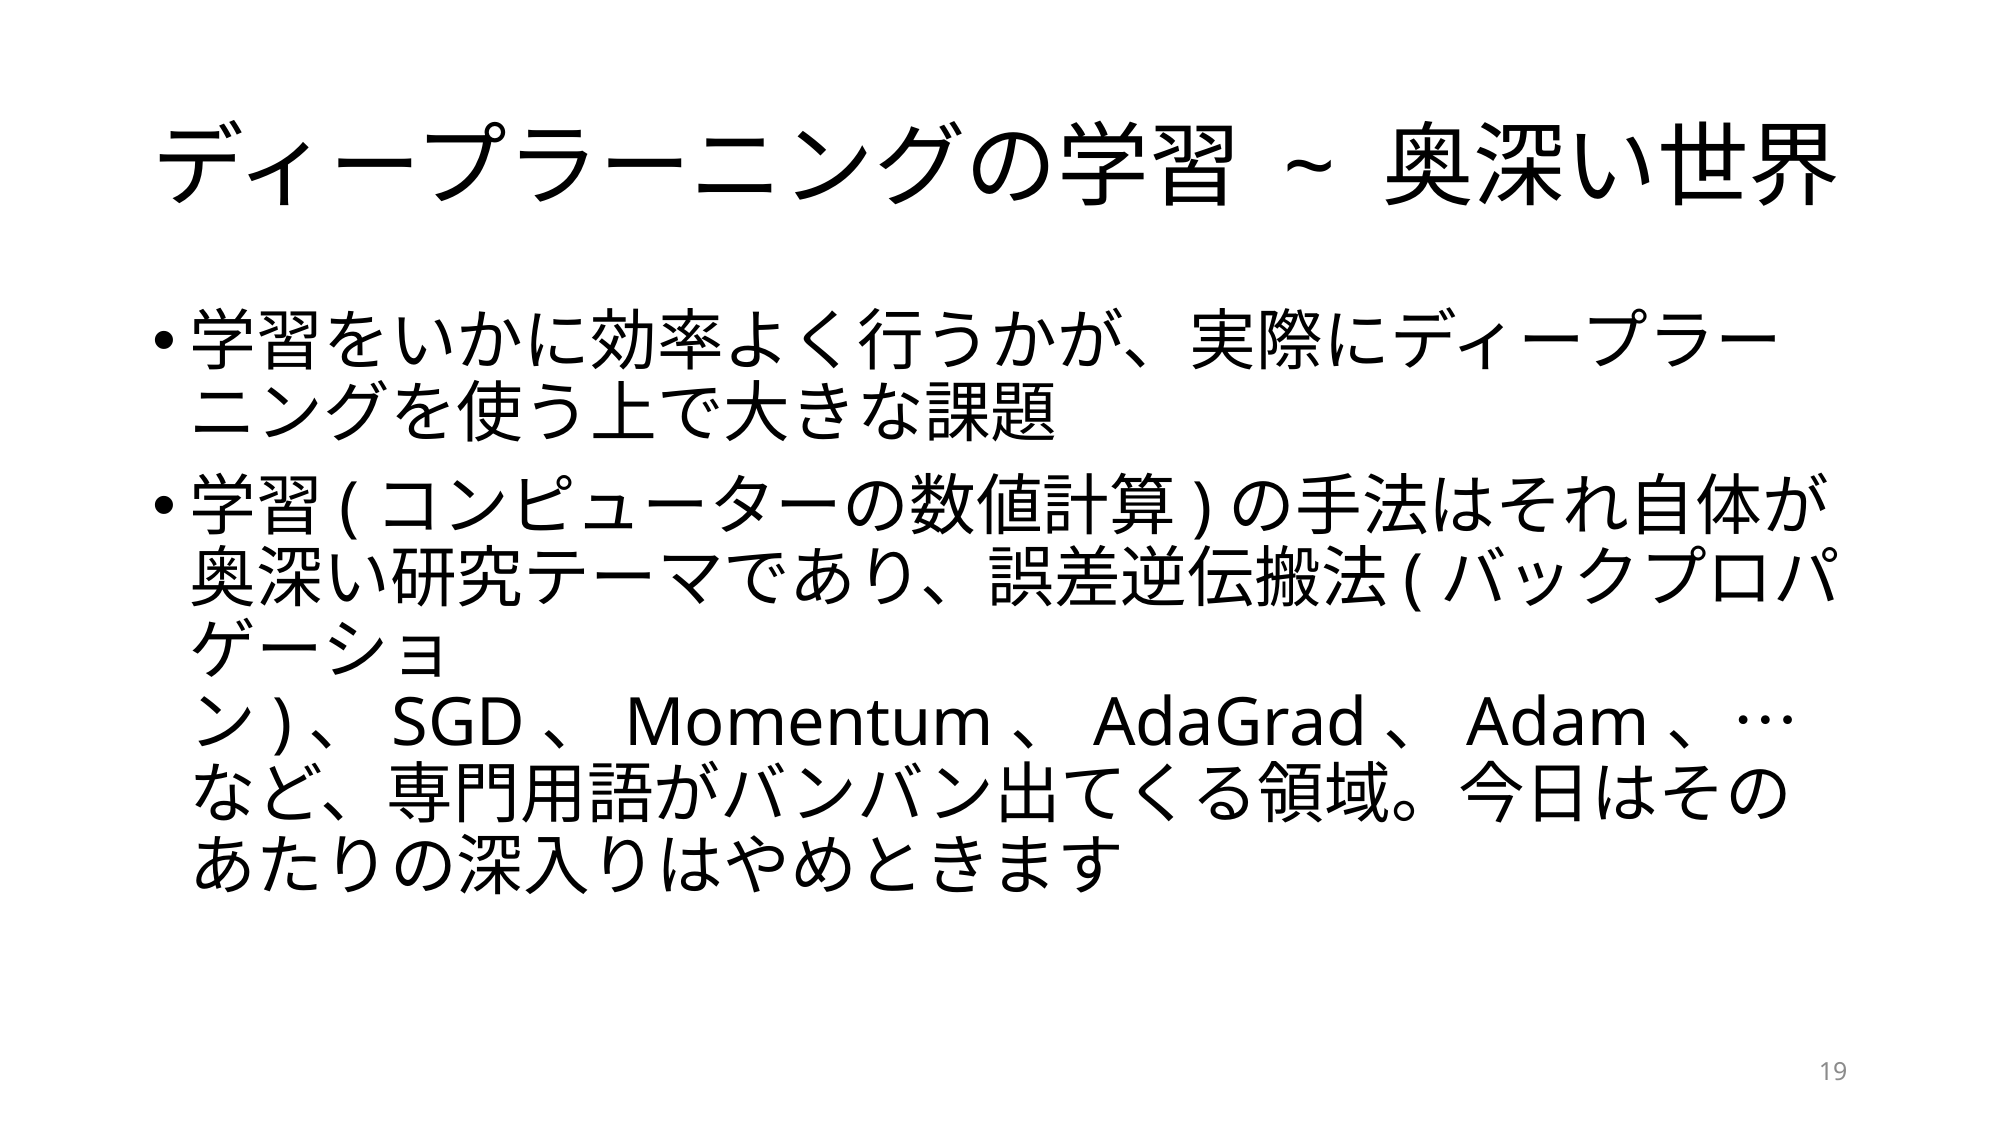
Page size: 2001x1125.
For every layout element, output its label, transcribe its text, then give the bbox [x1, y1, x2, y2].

title ディープラーニングの学習 ~ 奥深い世界 [137, 59, 1863, 278]
slide_number 19 [1412, 1042, 1863, 1103]
list 学習をいかに効率よく行うかが、実際にディープラーニングを使う上で大きな課題 学習(コンピューターの数値計算)の手法はそれ自体が奥深い研究テーマであり、誤差逆伝搬法(バックプロパゲーション)、SGD、Momentum、AdaGrad、Adam、…など、専門用語がバンバン出てくる領域。今日はそのあたりの深入りはやめときます [137, 299, 1863, 1014]
